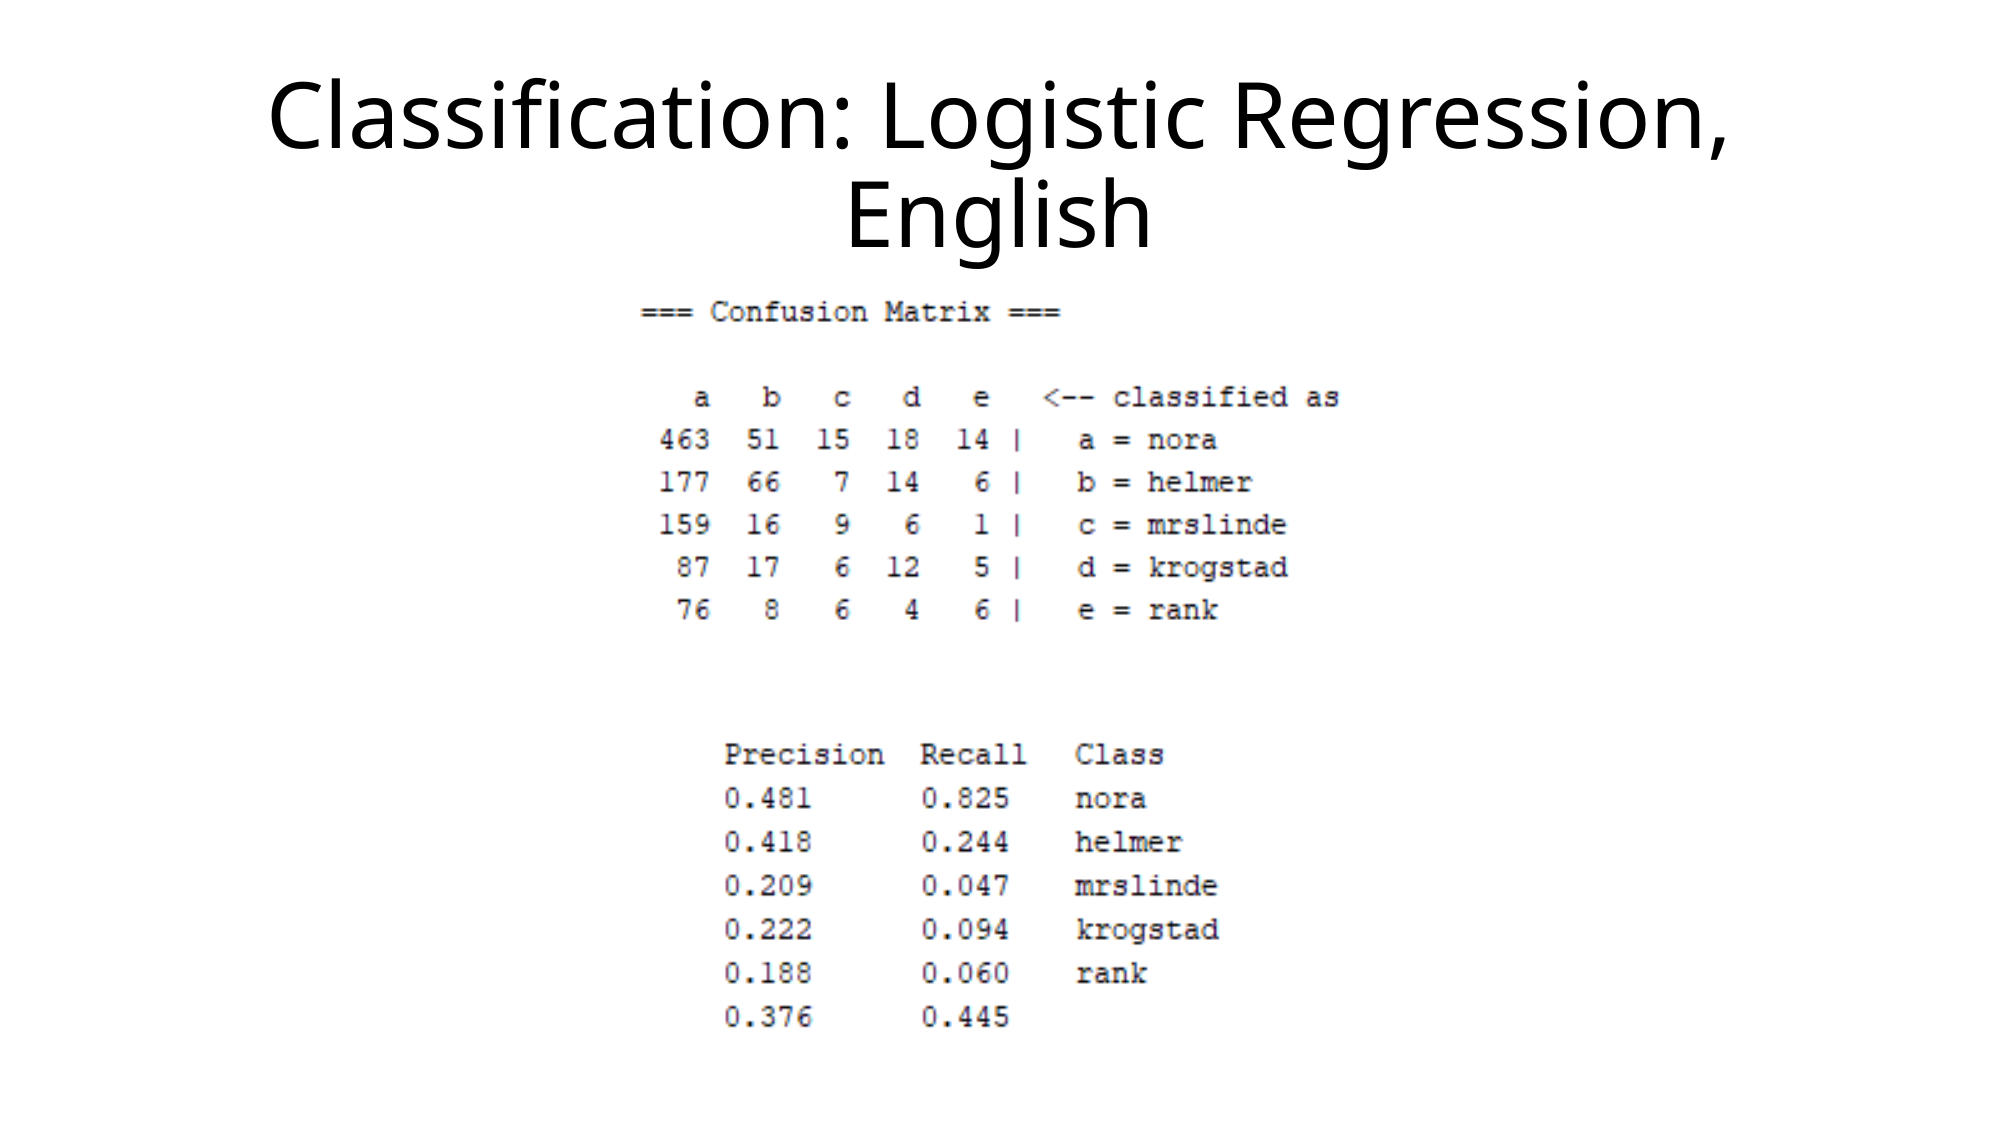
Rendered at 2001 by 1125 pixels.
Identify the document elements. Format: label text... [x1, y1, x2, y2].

picture [701, 729, 1253, 1066]
title Classification: Logistic Regression, English [137, 59, 1863, 278]
picture [634, 292, 1366, 660]
